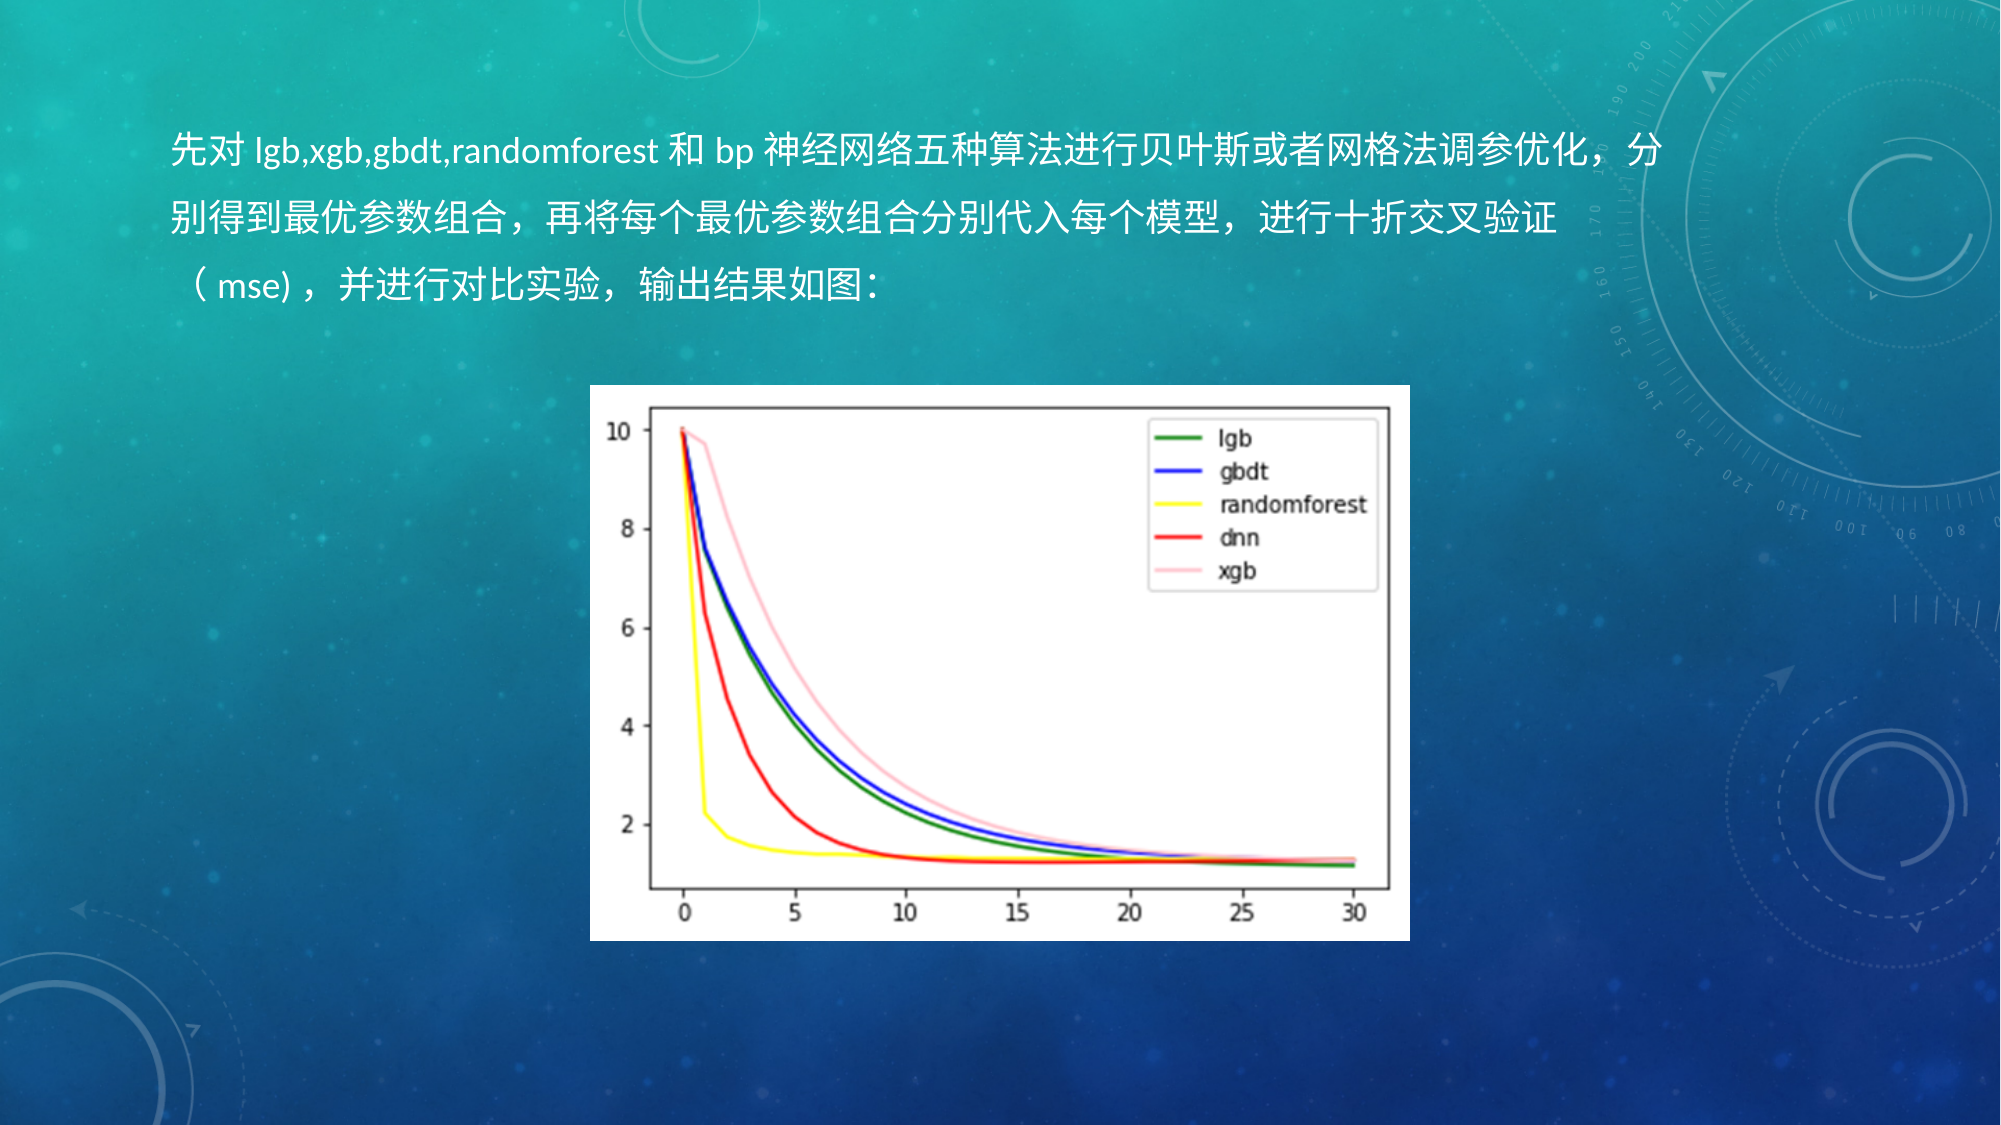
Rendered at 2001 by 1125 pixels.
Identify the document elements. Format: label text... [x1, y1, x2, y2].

picture [0, 0, 2001, 1125]
text_box 先对lgb,xgb,gbdt,randomforest和bp神经网络五种算法进行贝叶斯或者网格法调参优化，分别得到最优参数组合，再将每个最优参数组合分别代入每个模型，进行十折交叉验证（mse)，并进行对比实验，输出结果如图： [155, 96, 1703, 314]
